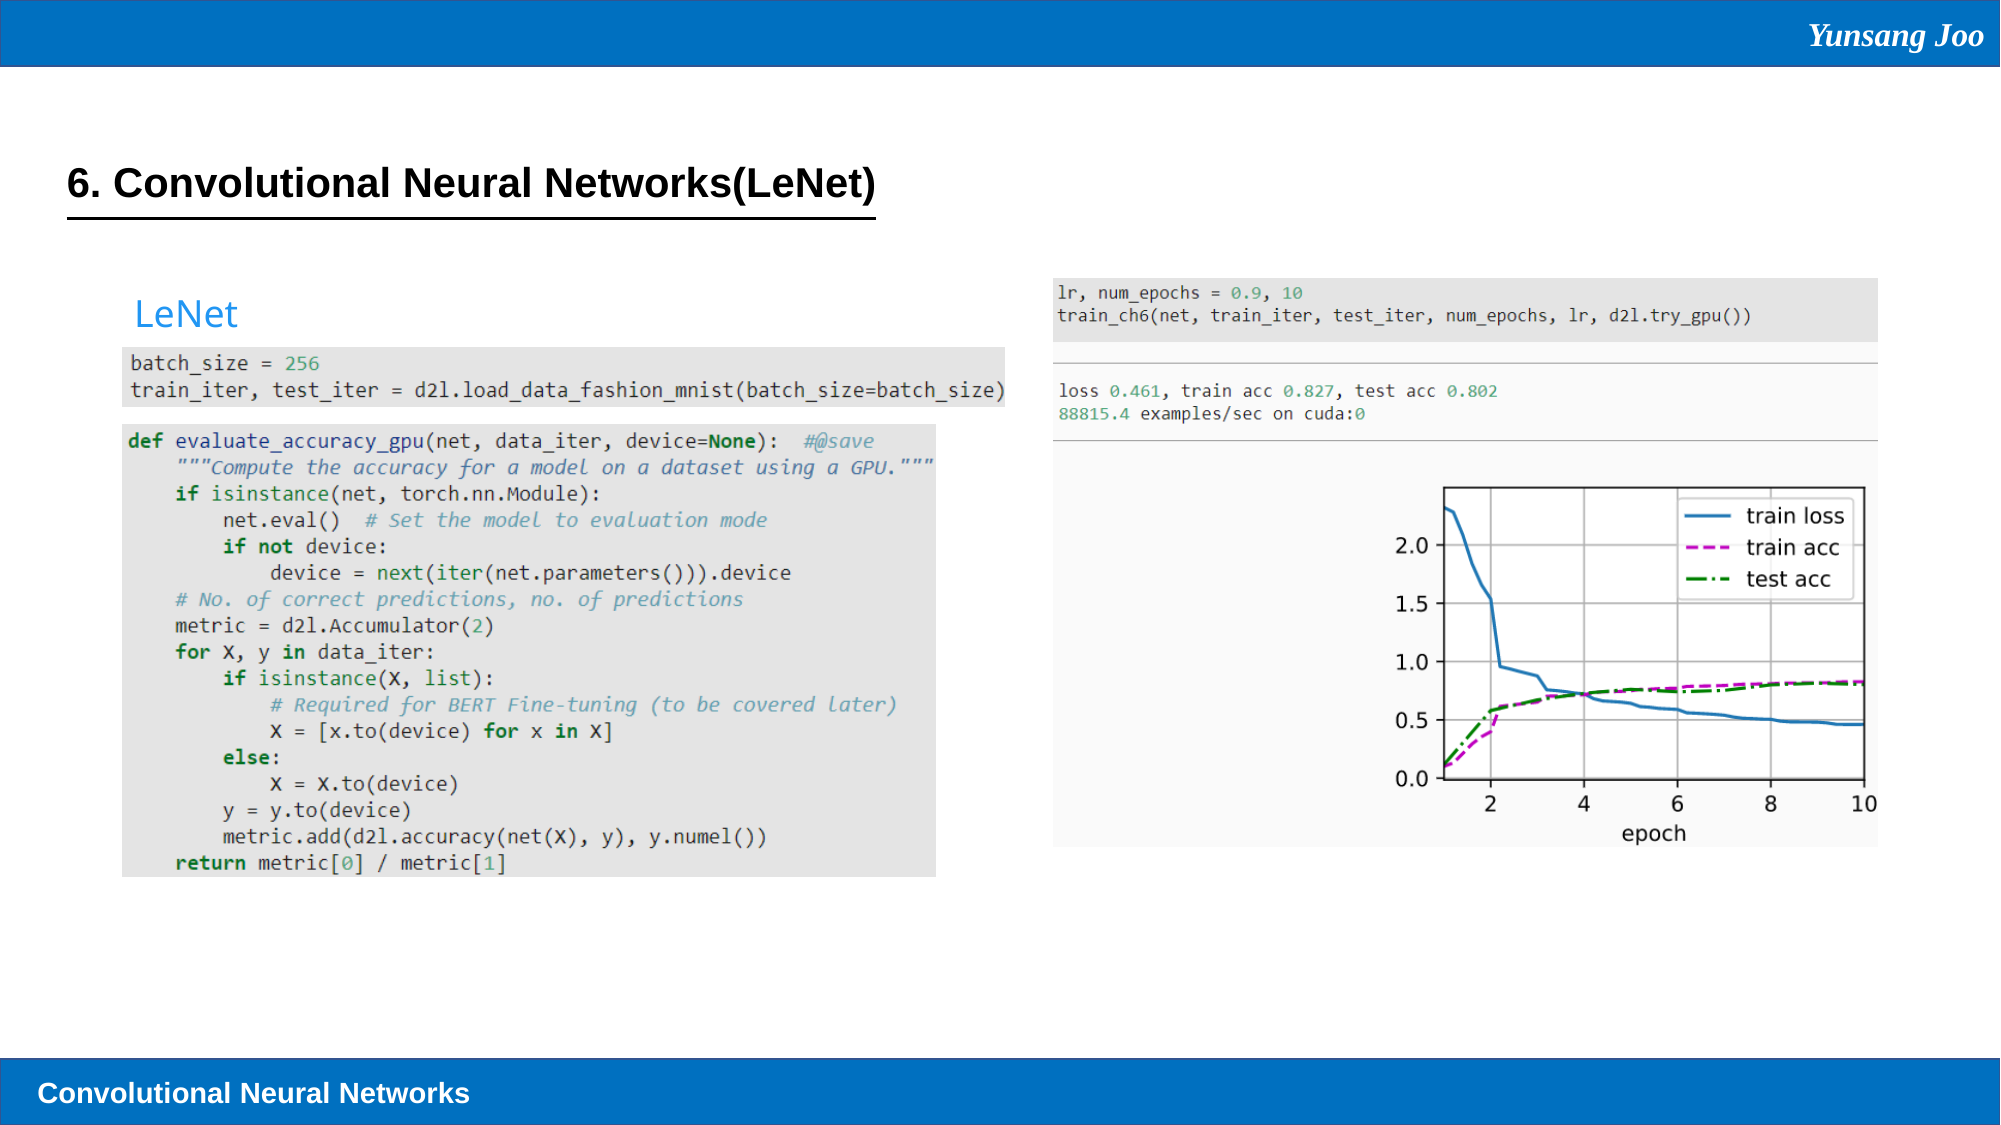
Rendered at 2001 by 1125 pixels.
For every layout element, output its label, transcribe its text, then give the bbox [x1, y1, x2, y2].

text_box Convolutional Neural Networks [22, 1066, 486, 1117]
picture [122, 424, 936, 877]
text_box [0, 1058, 2000, 1125]
text_box Yunsang Joo [0, 0, 2000, 67]
picture [1053, 278, 1878, 847]
text_box LeNet [119, 282, 1053, 343]
picture [122, 347, 1005, 407]
text_box 6. Convolutional Neural Networks(LeNet) [52, 148, 1346, 214]
